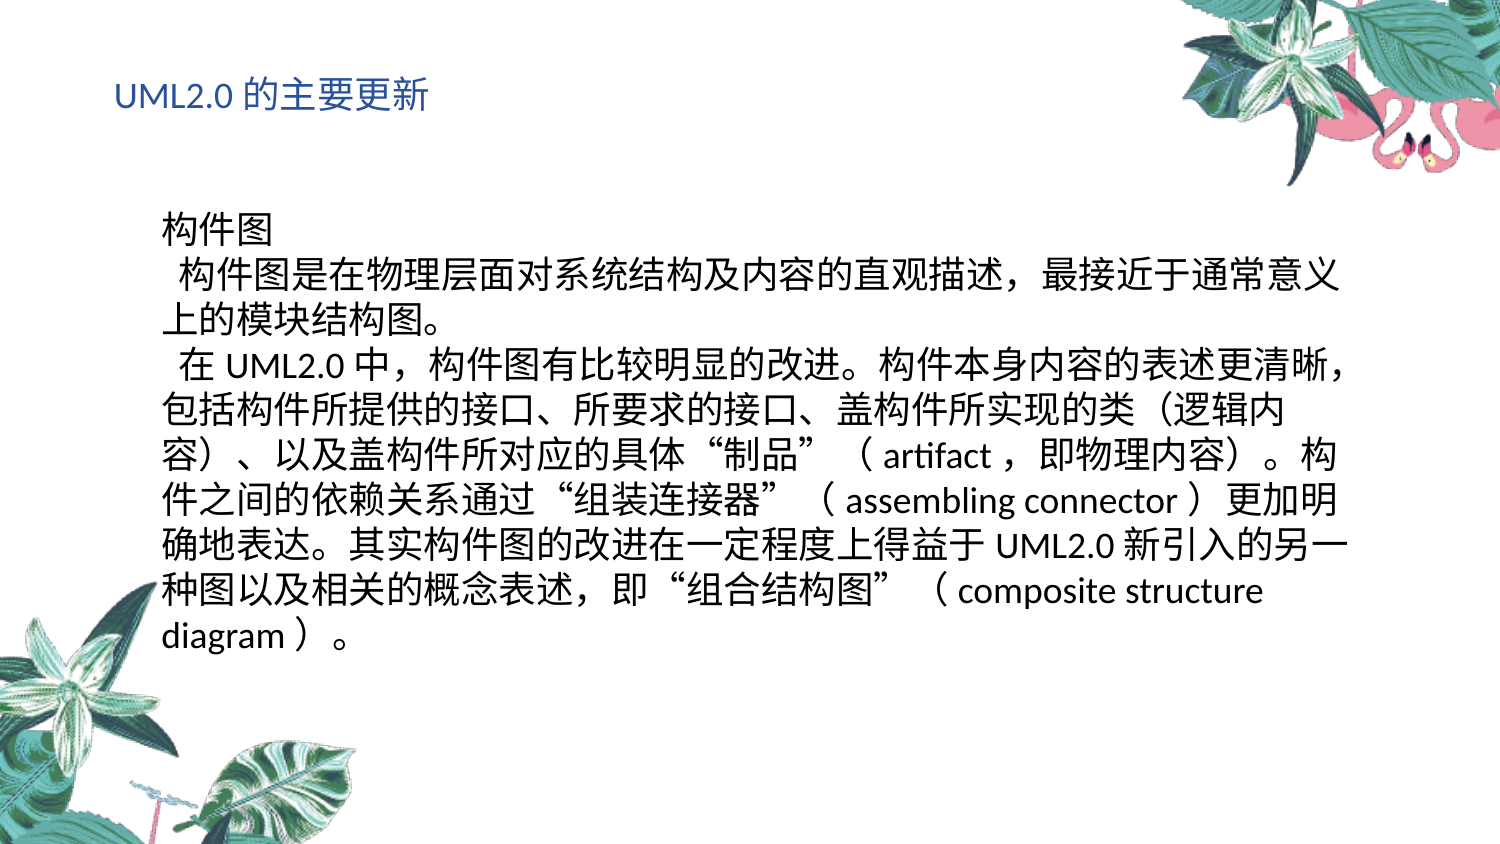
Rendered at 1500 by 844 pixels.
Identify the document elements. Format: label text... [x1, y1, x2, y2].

text_box 构件图 构件图是在物理层面对系统结构及内容的直观描述，最接近于通常意义上的模块结构图。 在UML2.0中，构件图有比较明显的改进。构件本身内容的表述更清晰，包括构件所提供的接口、所要求的接口、盖构件所实现的类（逻辑内容）、以及盖构件所对应的具体“制品”（artifact，即物理内容）。构件之间的依赖关系通过“组装连接器”（assembling connector）更加明确地表达。其实构件图的改进在一定程度上得益于UML2.0新引入的另一种图以及相关的概念表述，即“组合结构图”（composite structure diagram）。 [146, 198, 1371, 664]
picture [1057, 0, 1500, 348]
picture [0, 532, 417, 844]
text_box UML2.0的主要更新 [99, 64, 1011, 124]
